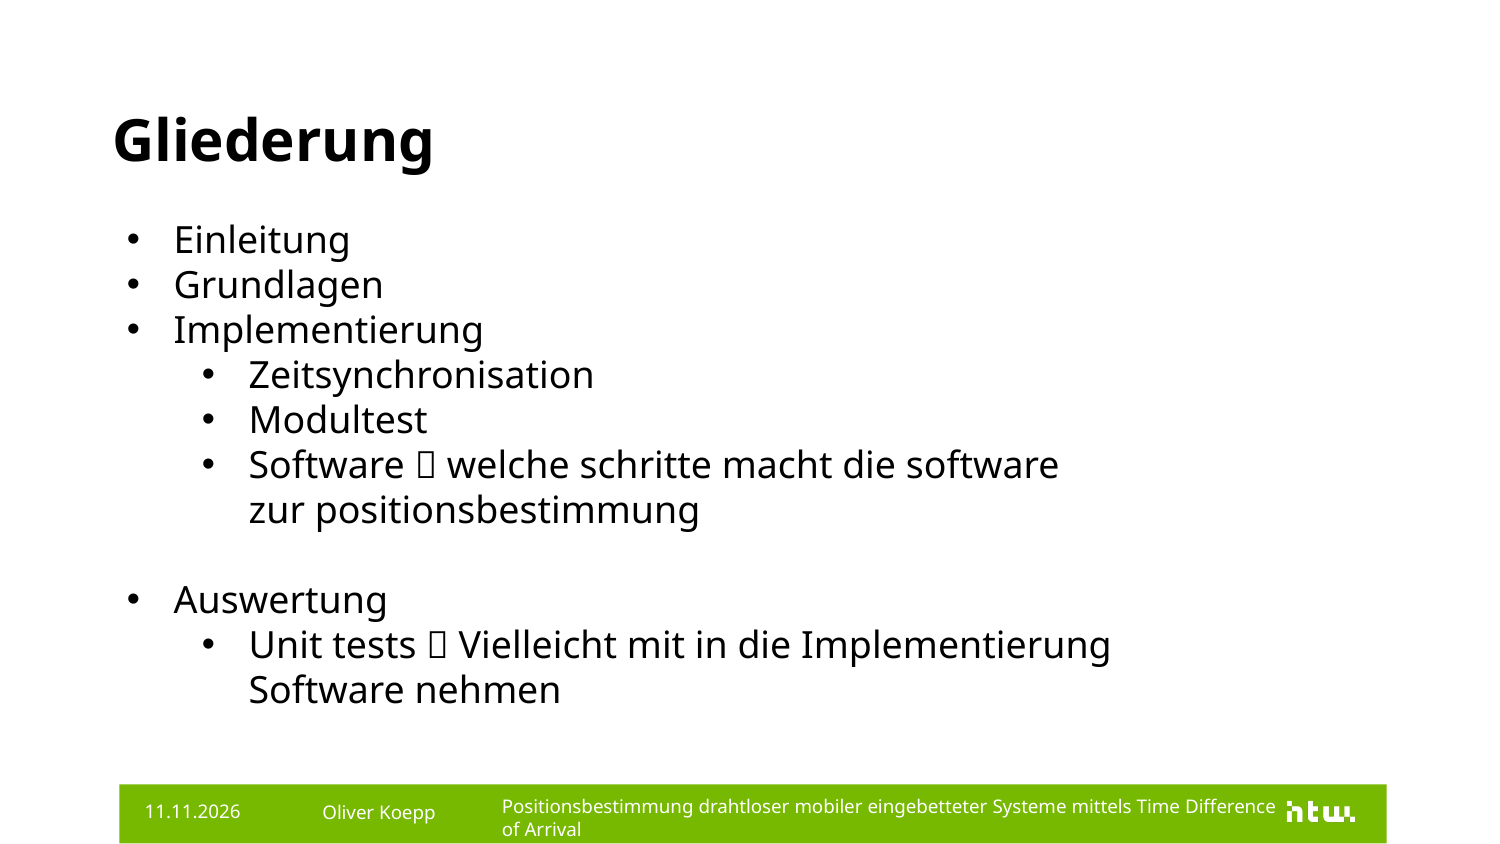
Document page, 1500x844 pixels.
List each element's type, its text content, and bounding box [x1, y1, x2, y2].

title Gliederung [112, 102, 1419, 283]
footer Oliver Koepp [322, 789, 701, 835]
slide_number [144, 790, 325, 836]
text_box Einleitung Grundlagen Implementierung Zeitsynchronisation Modultest Software  welche schritte macht die software zur positionsbestimmung Auswertung Unit tests  Vielleicht mit in die Implementierung Software nehmen [112, 208, 1131, 719]
picture [1285, 799, 1362, 830]
list Positionsbestimmung drahtloser mobiler eingebetteter Systeme mittels Time Difference of Arrival [701, 795, 1282, 831]
